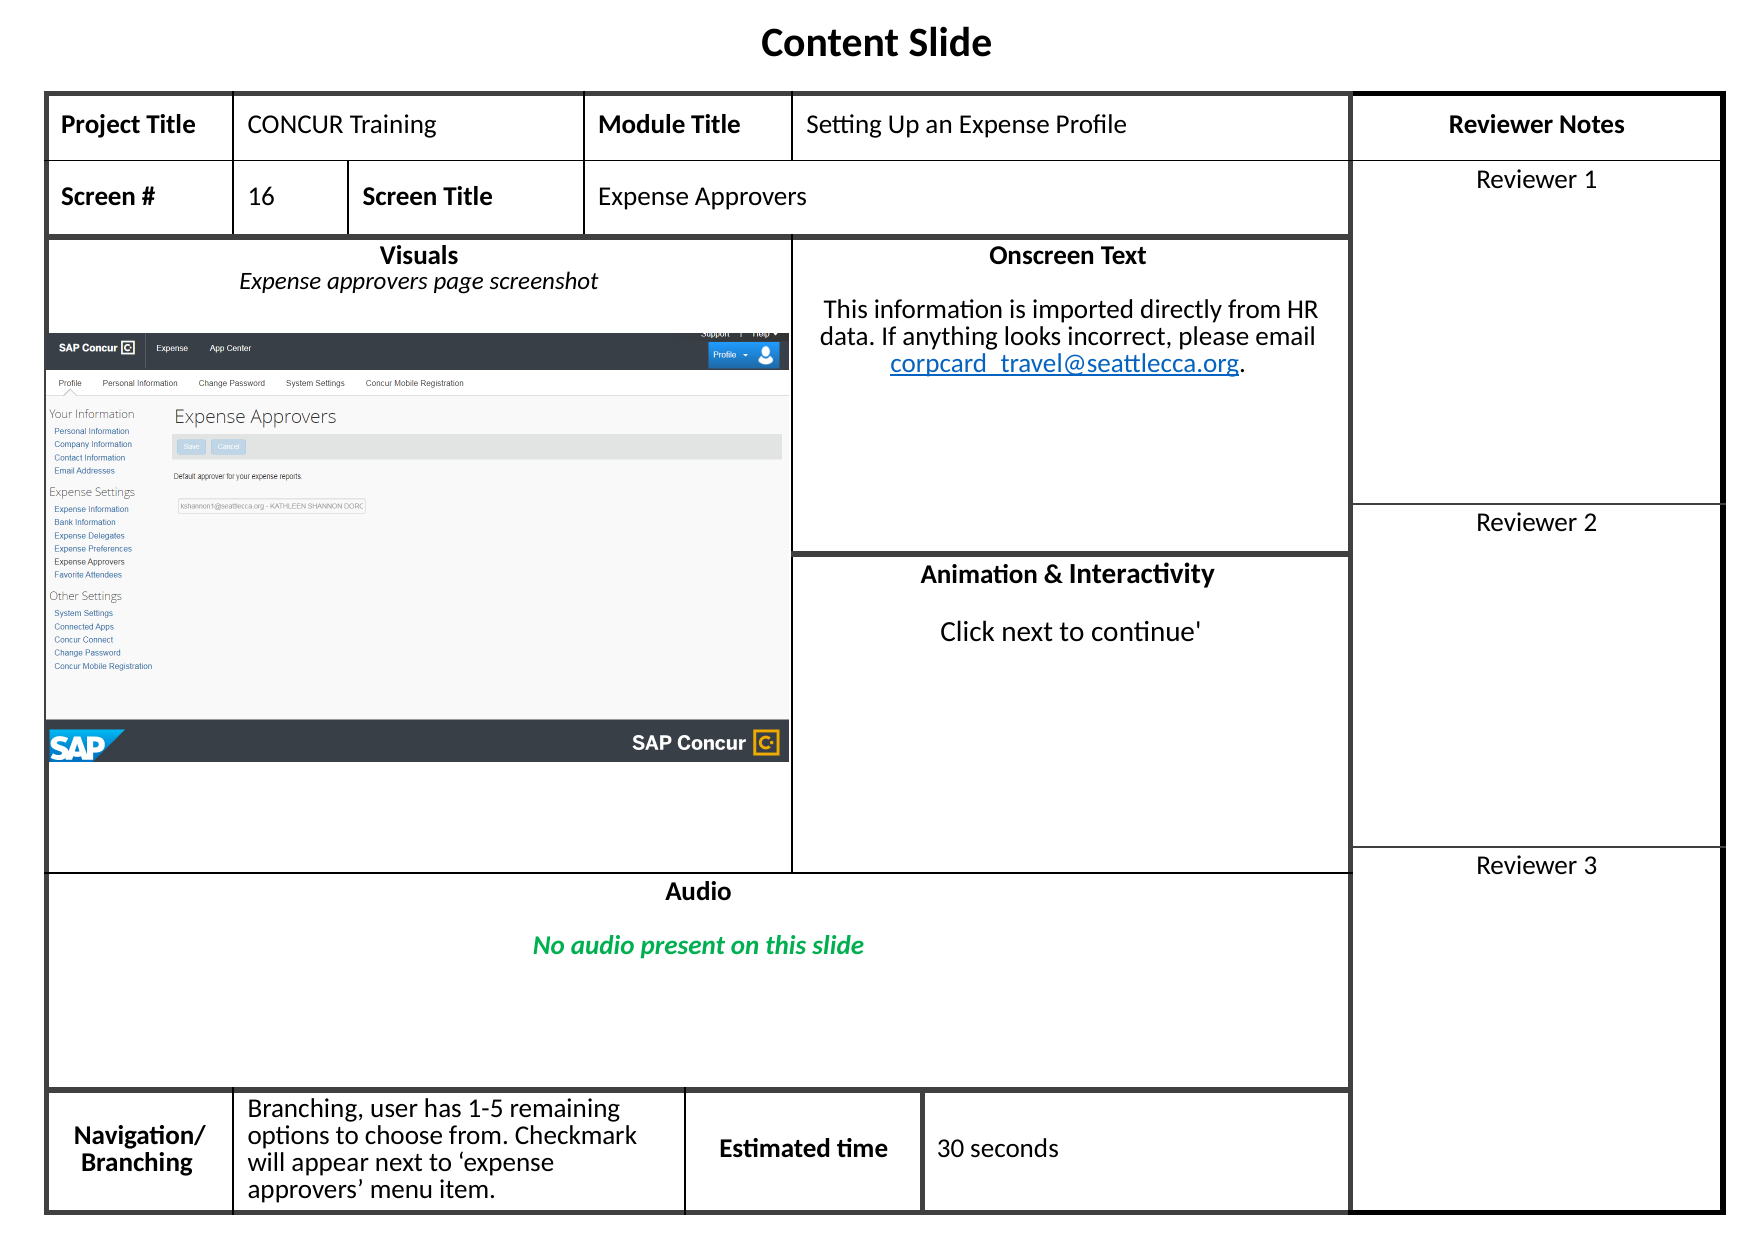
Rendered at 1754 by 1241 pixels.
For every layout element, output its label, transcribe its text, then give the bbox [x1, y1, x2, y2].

picture [46, 333, 789, 762]
table_cell 16 [234, 161, 347, 234]
table_cell Expense Approvers [585, 161, 1348, 234]
text_box Content Slide [579, 7, 1175, 73]
table_cell Onscreen Text This information is imported directly from HR data. If anything looks incorrect, please email corpcard_travel@seattlecca.org. [793, 240, 1348, 551]
table_header Module Title [585, 96, 791, 160]
table_cell Branching, user has 1-5 remaining options to choose from. Checkmark will appear next to ‘expense approvers’ menu item. [234, 1093, 684, 1210]
table_header Setting Up an Expense Profile [793, 96, 1348, 160]
table_header Project Title [49, 96, 232, 160]
table_cell Estimated time [686, 1093, 920, 1210]
table_cell Screen # [49, 161, 232, 234]
table_cell 30 seconds [925, 1093, 1348, 1210]
table_cell Visuals Expense approvers page screenshot [49, 240, 791, 872]
table_cell Reviewer 1 [1353, 161, 1720, 503]
table_cell Navigation/ Branching [49, 1093, 232, 1210]
table_cell Audio No audio present on this slide [49, 874, 1348, 1087]
table_header CONCUR Training [234, 96, 583, 160]
table_cell Animation & Interactivity Click next to continue' [793, 557, 1348, 872]
table_header Reviewer Notes [1353, 96, 1720, 160]
table_cell Reviewer 2 [1353, 505, 1720, 846]
table_cell Screen Title [349, 161, 583, 234]
table_cell Reviewer 3 [1353, 848, 1720, 1210]
